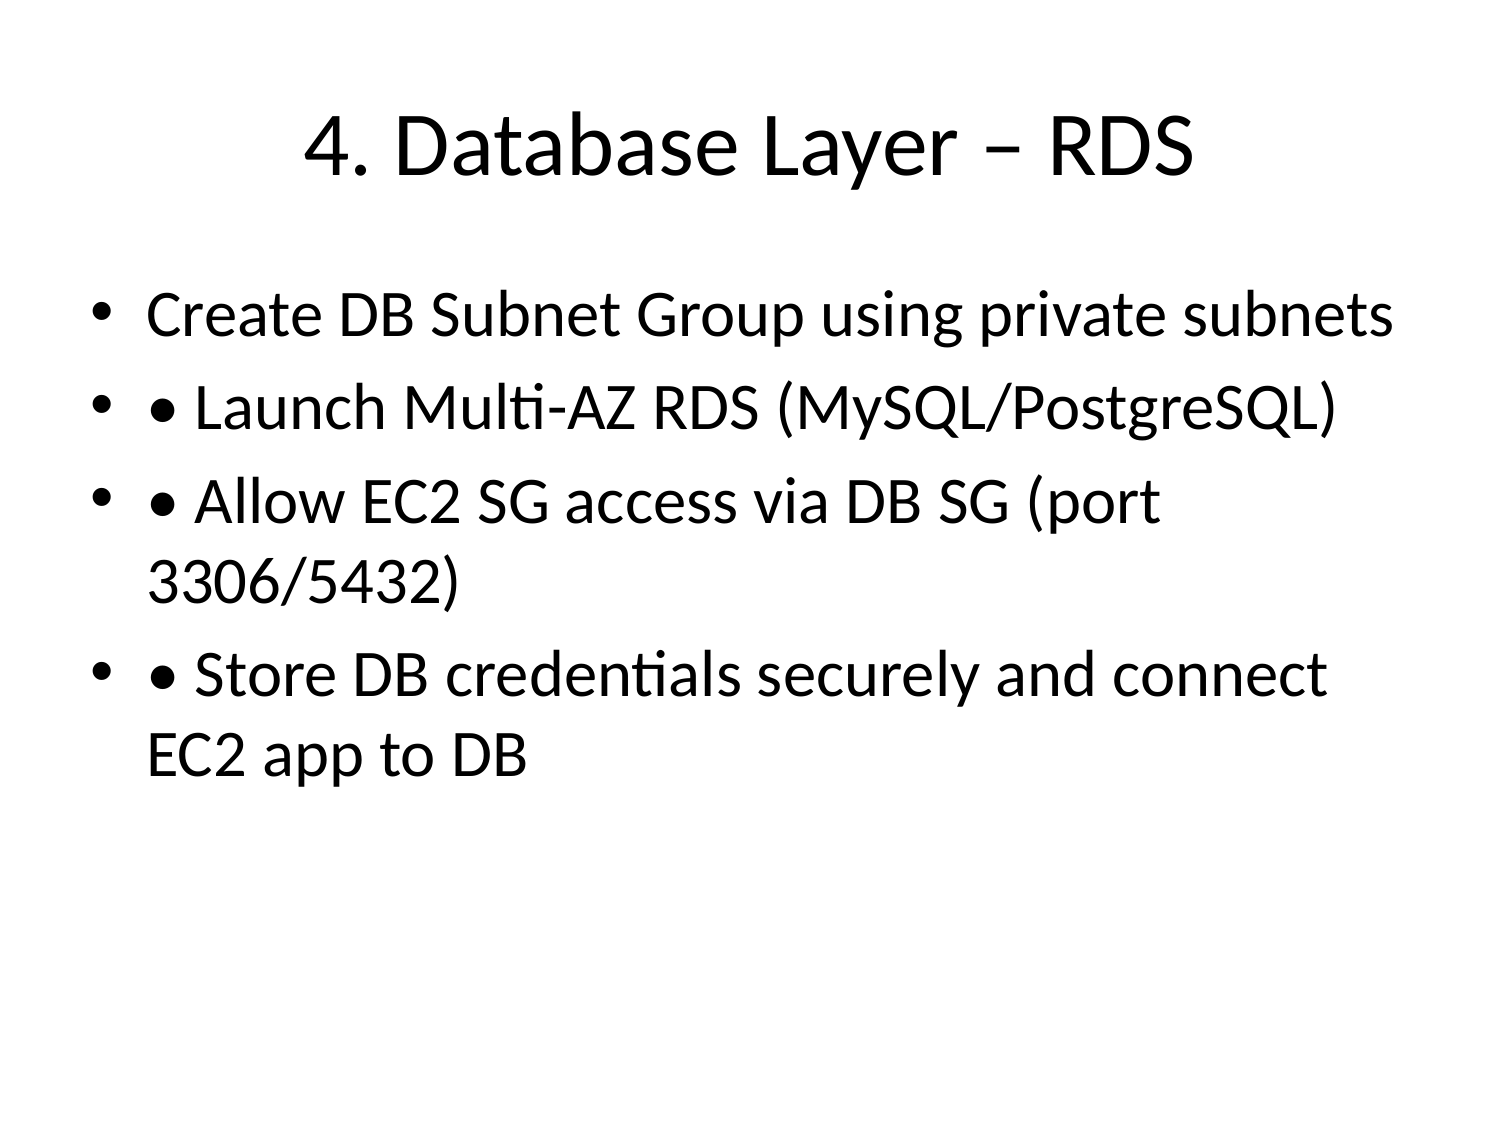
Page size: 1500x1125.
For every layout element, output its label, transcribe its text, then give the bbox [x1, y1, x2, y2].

list Create DB Subnet Group using private subnets • Launch Multi-AZ RDS (MySQL/PostgreSQL) • Allow EC2 SG access via DB SG (port 3306/5432) • Store DB credentials securely and connect EC2 app to DB [75, 262, 1425, 1005]
title 4. Database Layer – RDS [75, 45, 1425, 233]
